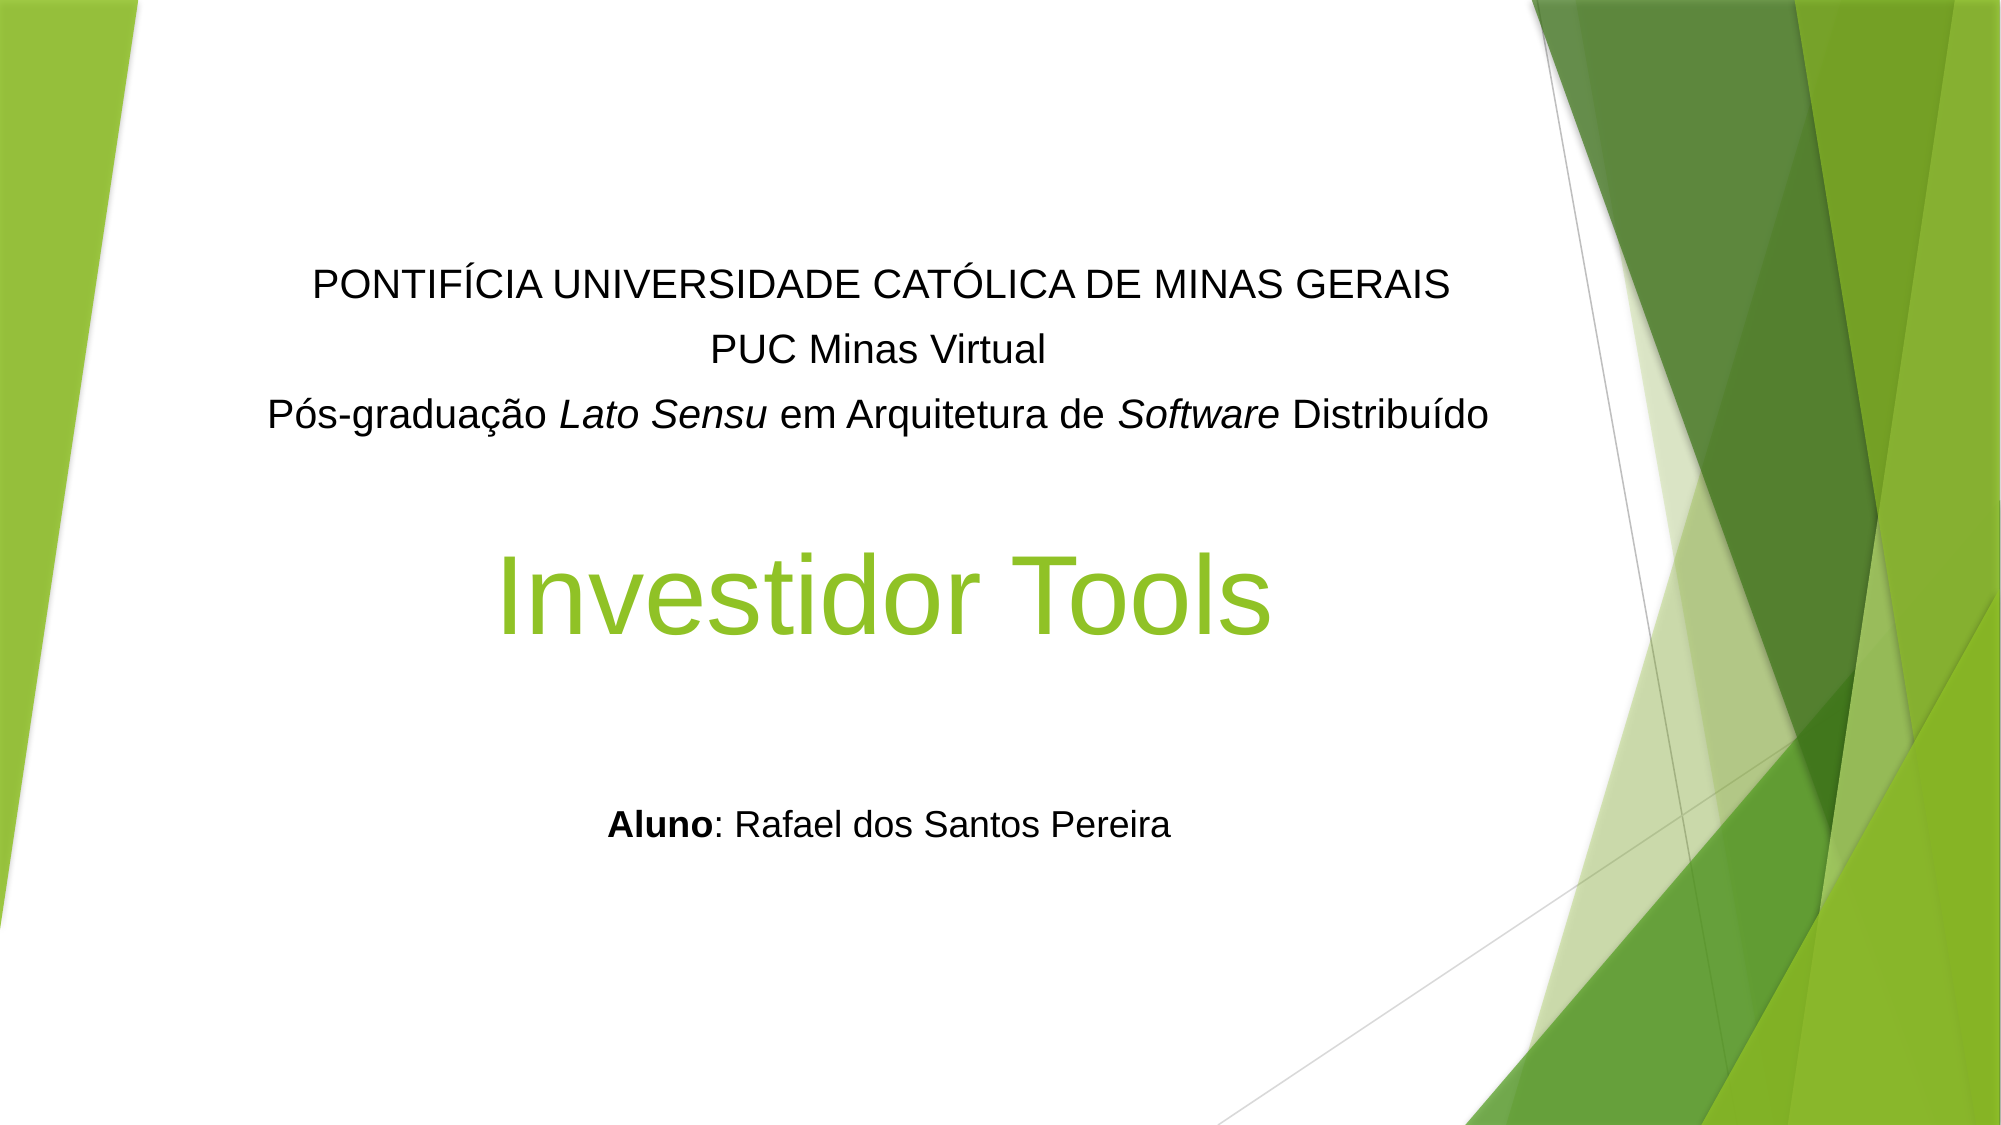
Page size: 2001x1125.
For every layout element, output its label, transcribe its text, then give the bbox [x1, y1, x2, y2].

subtitle PONTIFÍCIA UNIVERSIDADE CATÓLICA DE MINAS GERAIS PUC Minas Virtual Pós-graduação Lato Sensu em Arquitetura de Software Distribuído [247, 199, 1522, 463]
title Investidor Tools [247, 527, 1522, 665]
text_box Aluno: Rafael dos Santos Pereira [247, 726, 1522, 870]
